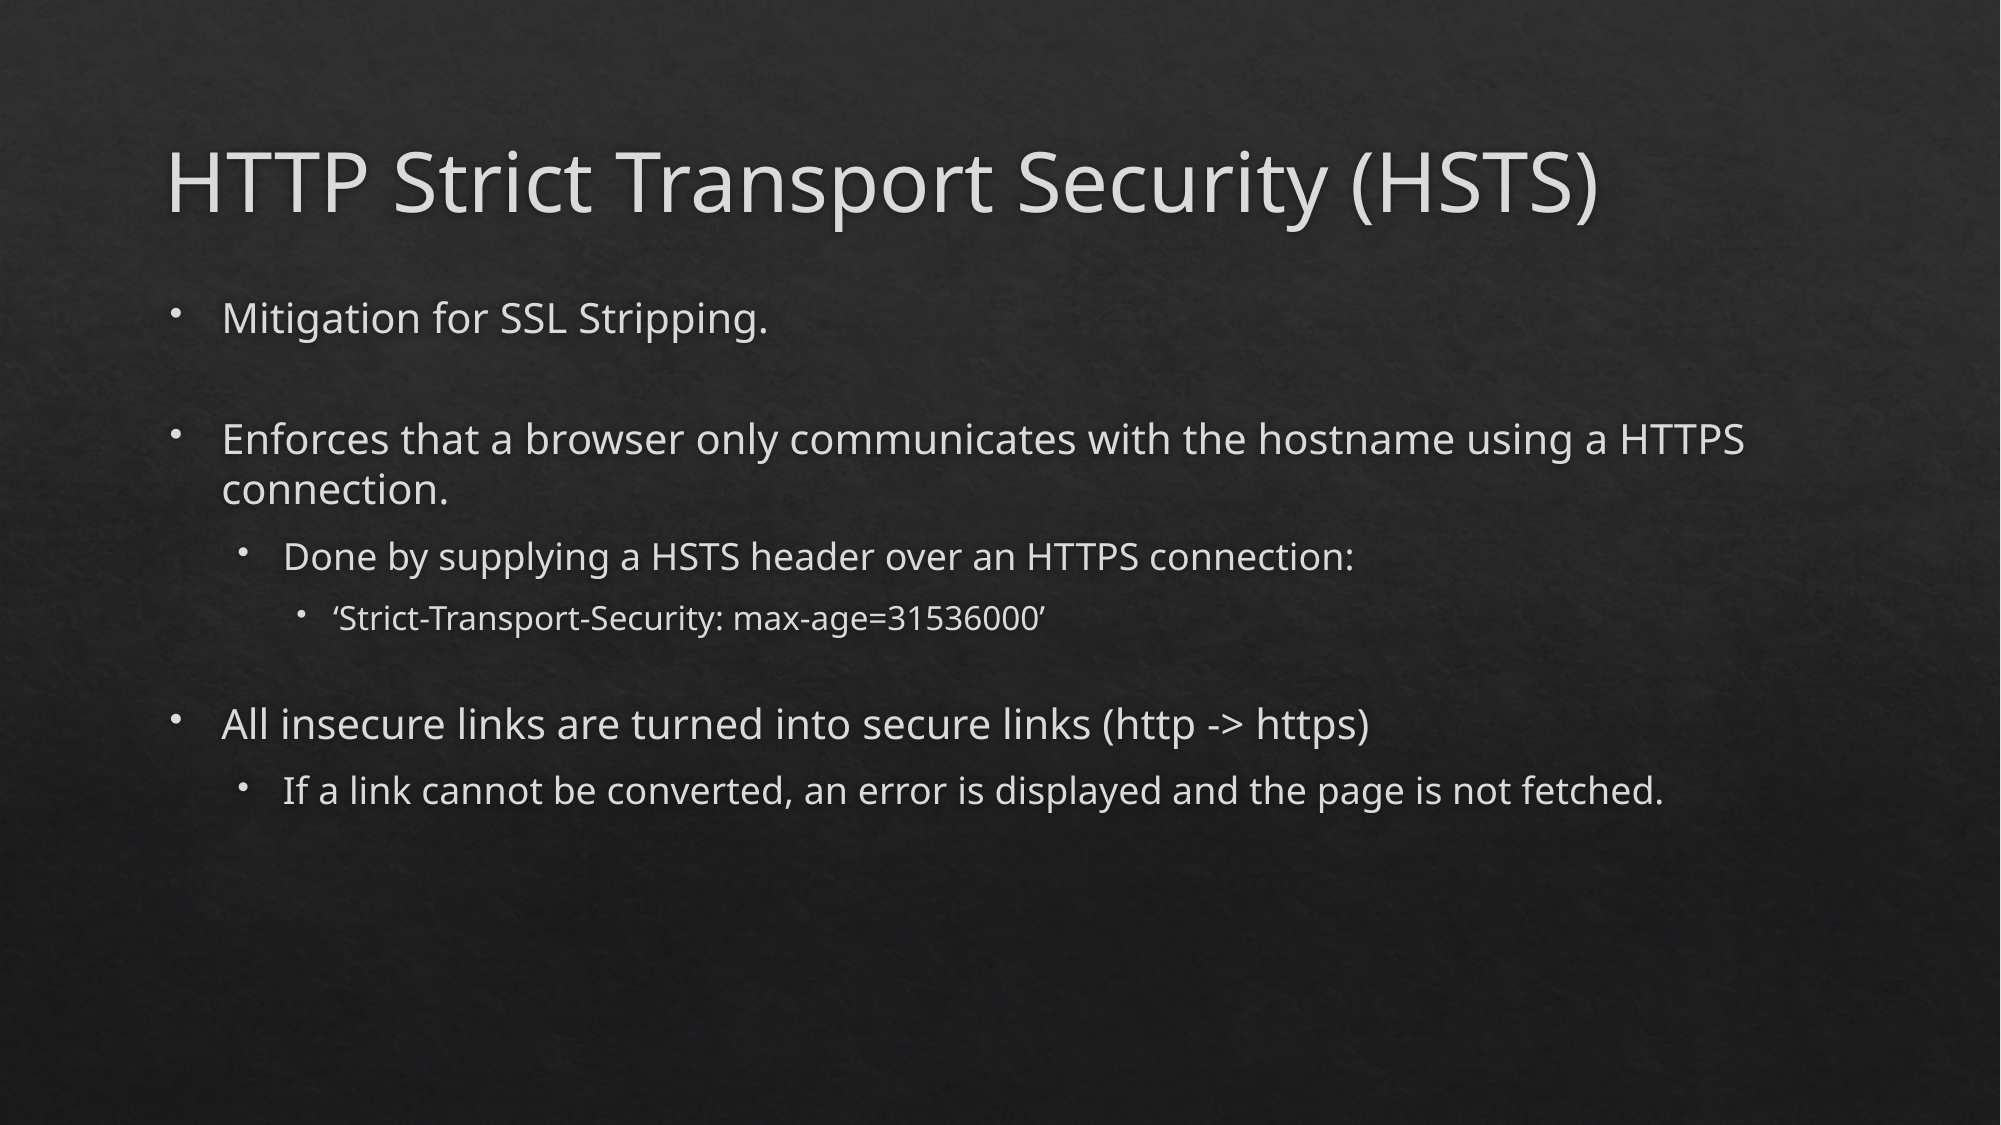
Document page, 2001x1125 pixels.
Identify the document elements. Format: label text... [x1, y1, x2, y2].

list Mitigation for SSL Stripping. Enforces that a browser only communicates with the hostname using a HTTPS connection. Done by supplying a HSTS header over an HTTPS connection: ‘Strict-Transport-Security: max-age=31536000’ All insecure links are turned into secure links (http -> https) If a link cannot be converted, an error is displayed and the page is not fetched. [149, 284, 1849, 950]
title HTTP Strict Transport Security (HSTS) [149, 99, 1849, 260]
